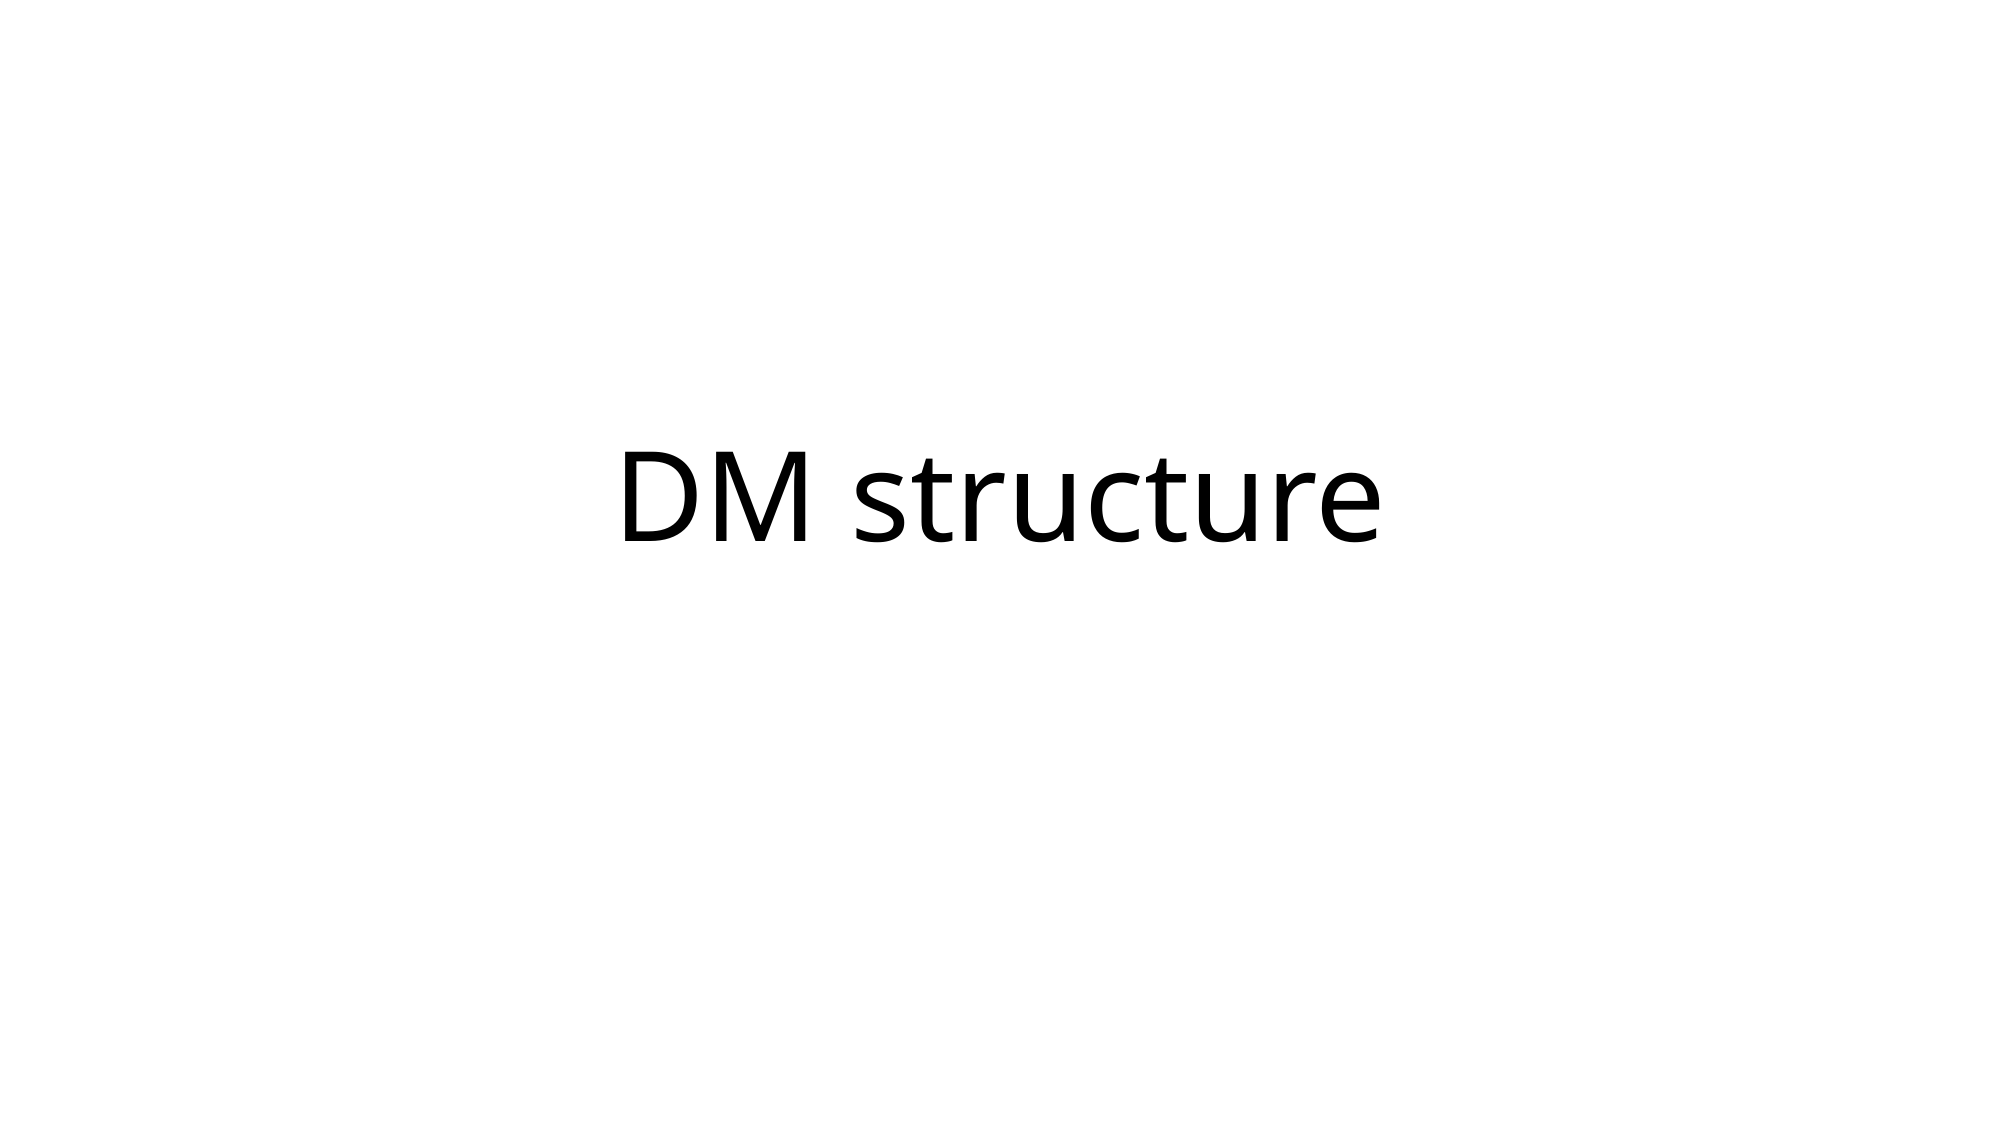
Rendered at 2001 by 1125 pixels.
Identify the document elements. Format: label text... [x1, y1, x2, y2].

title DM structure [249, 184, 1750, 576]
